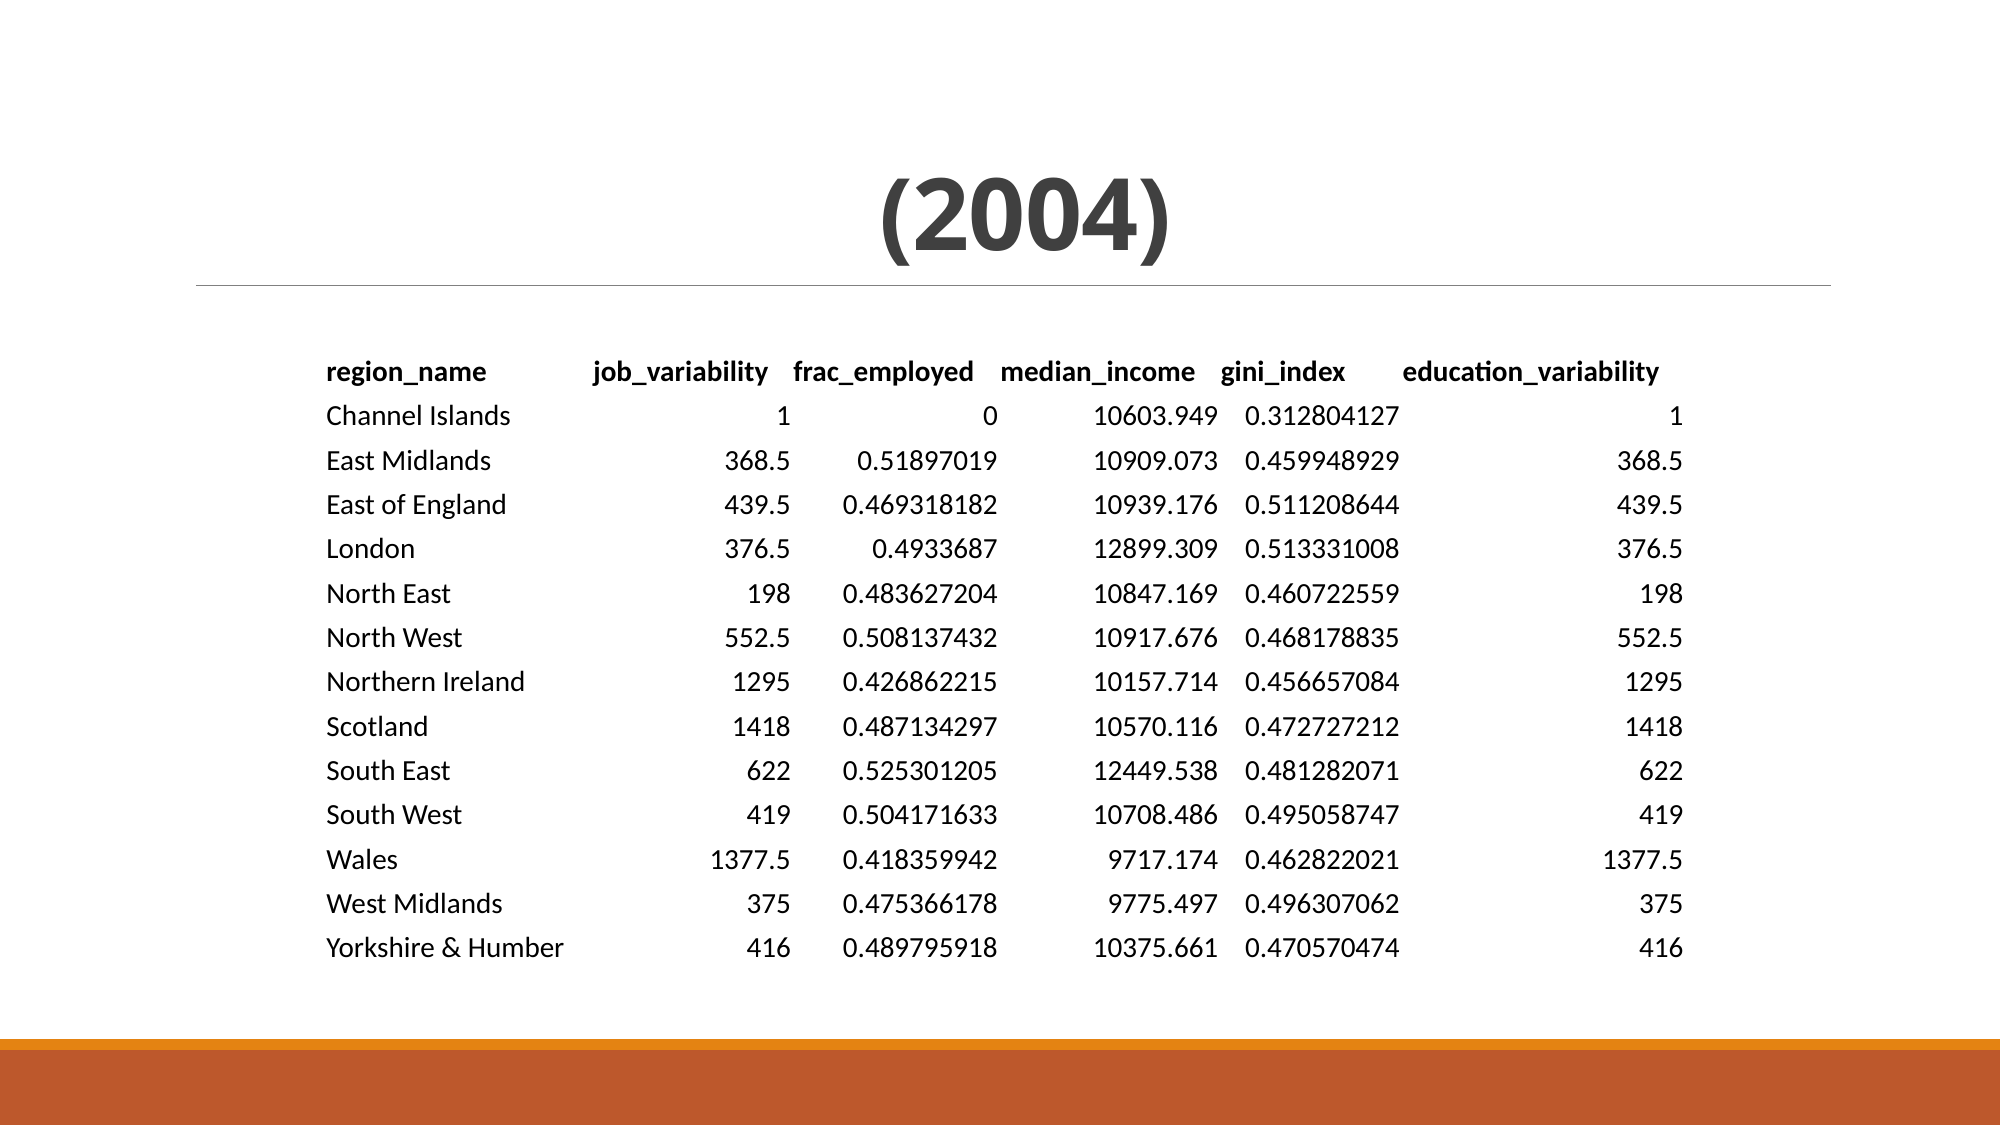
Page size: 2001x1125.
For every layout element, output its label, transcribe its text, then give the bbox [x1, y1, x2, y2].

table_cell 376.5 [592, 522, 792, 566]
table_cell 0.418359942 [792, 832, 999, 876]
table_cell 0.460722559 [1220, 566, 1401, 610]
table_cell 10917.676 [999, 610, 1220, 655]
table_header gini_index [1220, 344, 1401, 389]
table_cell 419 [1401, 788, 1685, 832]
table_cell 0.496307062 [1220, 876, 1401, 921]
table_cell 368.5 [1401, 433, 1685, 477]
table_cell 198 [1401, 566, 1685, 610]
table_cell 10603.949 [999, 389, 1220, 433]
table_cell 10375.661 [999, 921, 1220, 965]
table_cell North East [325, 566, 592, 610]
table_cell 10847.169 [999, 566, 1220, 610]
table_cell 0.426862215 [792, 655, 999, 699]
table_cell 375 [592, 876, 792, 921]
table_cell 0.459948929 [1220, 433, 1401, 477]
table_cell Scotland [325, 699, 592, 743]
table_cell East Midlands [325, 433, 592, 477]
table_cell 622 [592, 743, 792, 788]
table_cell East of England [325, 477, 592, 522]
table_cell 198 [592, 566, 792, 610]
table_cell 0.4933687 [792, 522, 999, 566]
table_cell Yorkshire & Humber [325, 921, 592, 965]
table_cell 0.468178835 [1220, 610, 1401, 655]
table_cell 0.489795918 [792, 921, 999, 965]
table_cell 416 [1401, 921, 1685, 965]
table_cell 416 [592, 921, 792, 965]
table_cell North West [325, 610, 592, 655]
table_cell Channel Islands [325, 389, 592, 433]
table_cell 9775.497 [999, 876, 1220, 921]
table_cell 439.5 [1401, 477, 1685, 522]
table_cell 1377.5 [592, 832, 792, 876]
table_cell 0.469318182 [792, 477, 999, 522]
table_cell 0.513331008 [1220, 522, 1401, 566]
table_cell 0.470570474 [1220, 921, 1401, 965]
table_cell 1418 [592, 699, 792, 743]
table_cell 439.5 [592, 477, 792, 522]
table_header job_variability [592, 344, 792, 389]
table_cell 0.504171633 [792, 788, 999, 832]
table_cell 0.475366178 [792, 876, 999, 921]
table_cell 0.472727212 [1220, 699, 1401, 743]
table_header region_name [325, 344, 592, 389]
table_cell 0.481282071 [1220, 743, 1401, 788]
table_cell 9717.174 [999, 832, 1220, 876]
table_header education_variability [1401, 344, 1685, 389]
table_cell 419 [592, 788, 792, 832]
table_cell 0.456657084 [1220, 655, 1401, 699]
table_cell 0.312804127 [1220, 389, 1401, 433]
table_cell 10570.116 [999, 699, 1220, 743]
table_cell 1418 [1401, 699, 1685, 743]
table_header median_income [999, 344, 1220, 389]
table_cell 1295 [1401, 655, 1685, 699]
table_cell 552.5 [592, 610, 792, 655]
table_cell 0.511208644 [1220, 477, 1401, 522]
table_cell 0.508137432 [792, 610, 999, 655]
table_cell 1 [1401, 389, 1685, 433]
table_cell 1377.5 [1401, 832, 1685, 876]
table_header frac_employed [792, 344, 999, 389]
table_cell 376.5 [1401, 522, 1685, 566]
table_cell 1295 [592, 655, 792, 699]
table_cell 0.51897019 [792, 433, 999, 477]
table_cell 0.483627204 [792, 566, 999, 610]
table_cell Wales [325, 832, 592, 876]
table_cell 368.5 [592, 433, 792, 477]
table_cell 10939.176 [999, 477, 1220, 522]
table_cell South West [325, 788, 592, 832]
table_cell 0.495058747 [1220, 788, 1401, 832]
table_cell 622 [1401, 743, 1685, 788]
table_cell West Midlands [325, 876, 592, 921]
table_cell 0 [792, 389, 999, 433]
table_cell 0.525301205 [792, 743, 999, 788]
table_cell London [325, 522, 592, 566]
table_cell 10708.486 [999, 788, 1220, 832]
table_cell 552.5 [1401, 610, 1685, 655]
table_cell 0.462822021 [1220, 832, 1401, 876]
table_cell South East [325, 743, 592, 788]
table_cell 10909.073 [999, 433, 1220, 477]
table_cell 375 [1401, 876, 1685, 921]
table_cell 10157.714 [999, 655, 1220, 699]
table_cell 12449.538 [999, 743, 1220, 788]
table_cell Northern Ireland [325, 655, 592, 699]
table_cell 12899.309 [999, 522, 1220, 566]
table_cell 0.487134297 [792, 699, 999, 743]
table_cell 1 [592, 389, 792, 433]
title (2004) [864, 140, 1197, 279]
